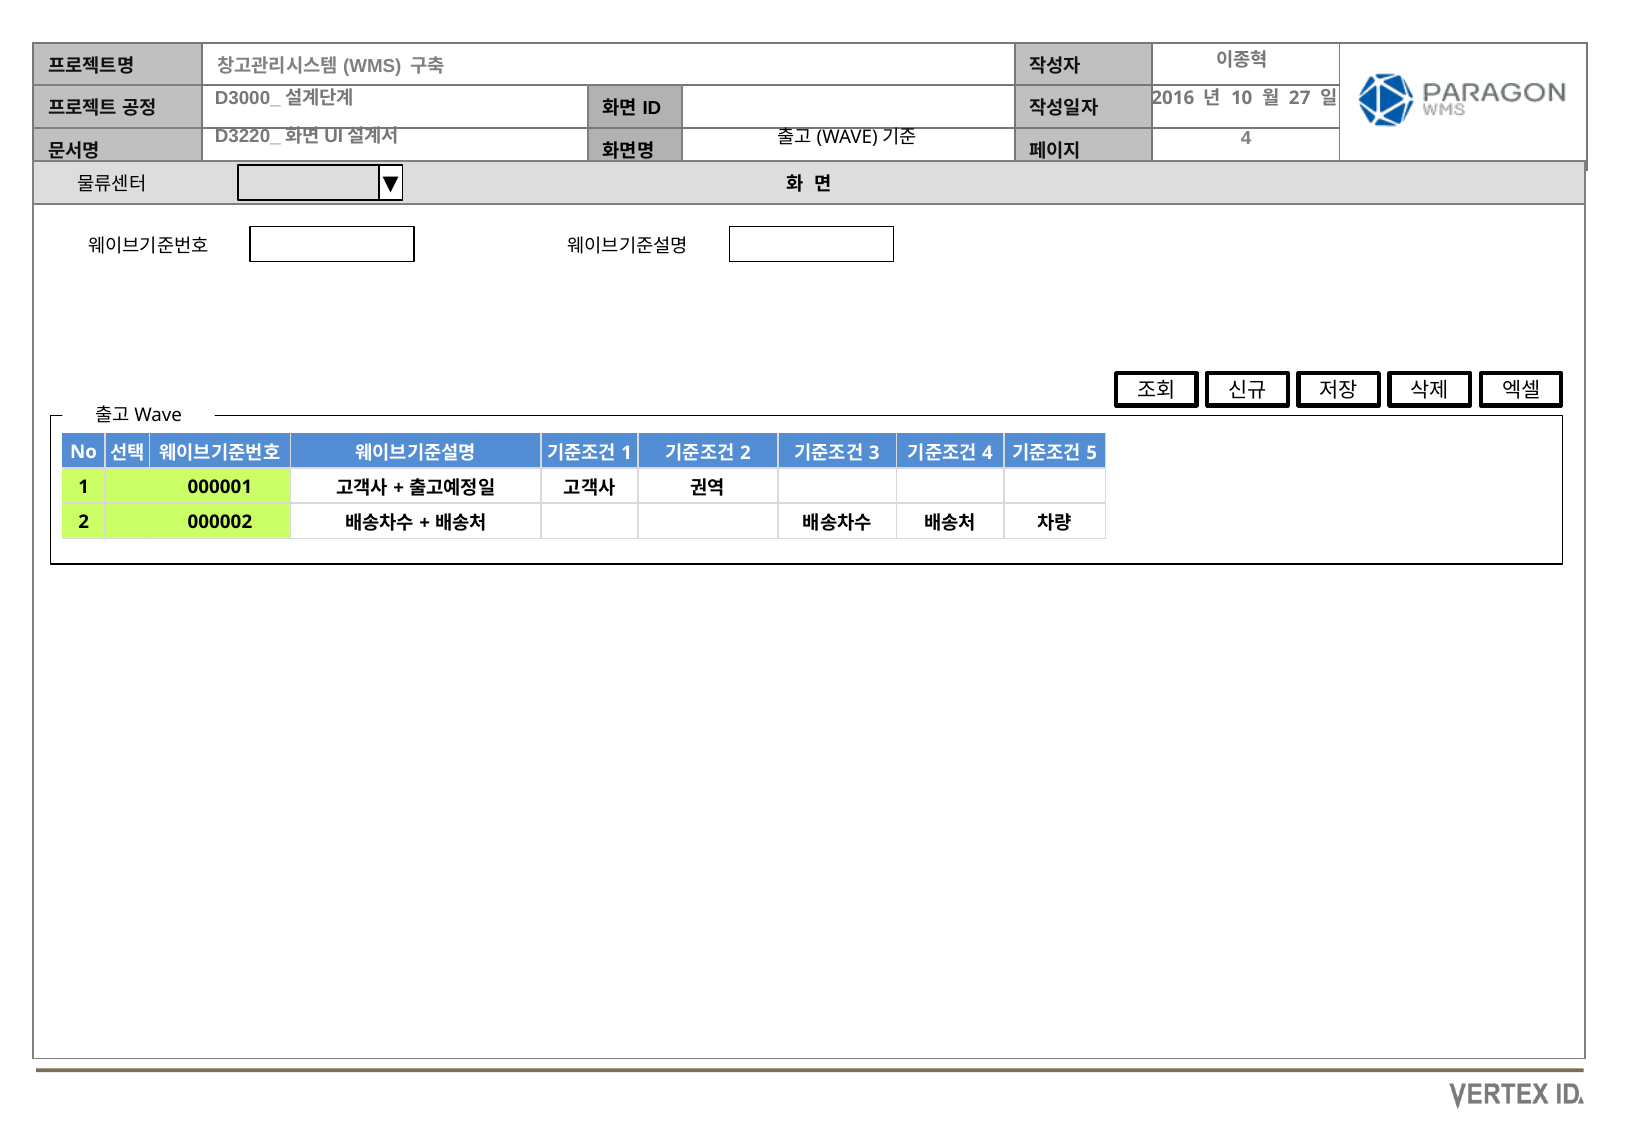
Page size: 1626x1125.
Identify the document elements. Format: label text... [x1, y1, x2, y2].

text_box 웨이브기준설명 [535, 226, 720, 264]
text_box 웨이브기준번호 [56, 226, 241, 264]
text_box 출고(WAVE)기준 [683, 117, 1011, 155]
text_box 삭제 [1389, 373, 1471, 406]
picture [1354, 72, 1572, 129]
text_box 신규 [1207, 373, 1288, 406]
text_box 출고Wave [62, 395, 215, 433]
text_box [50, 415, 1563, 564]
text_box [729, 226, 894, 262]
text_box 이종혁 [1123, 39, 1361, 78]
text_box 엑셀 [1480, 373, 1562, 406]
text_box [250, 226, 415, 262]
text_box 조회 [1116, 373, 1197, 406]
text_box 저장 [1298, 373, 1379, 406]
text_box 2016 년 10 월 27 일 [1126, 78, 1363, 116]
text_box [62, 163, 403, 202]
